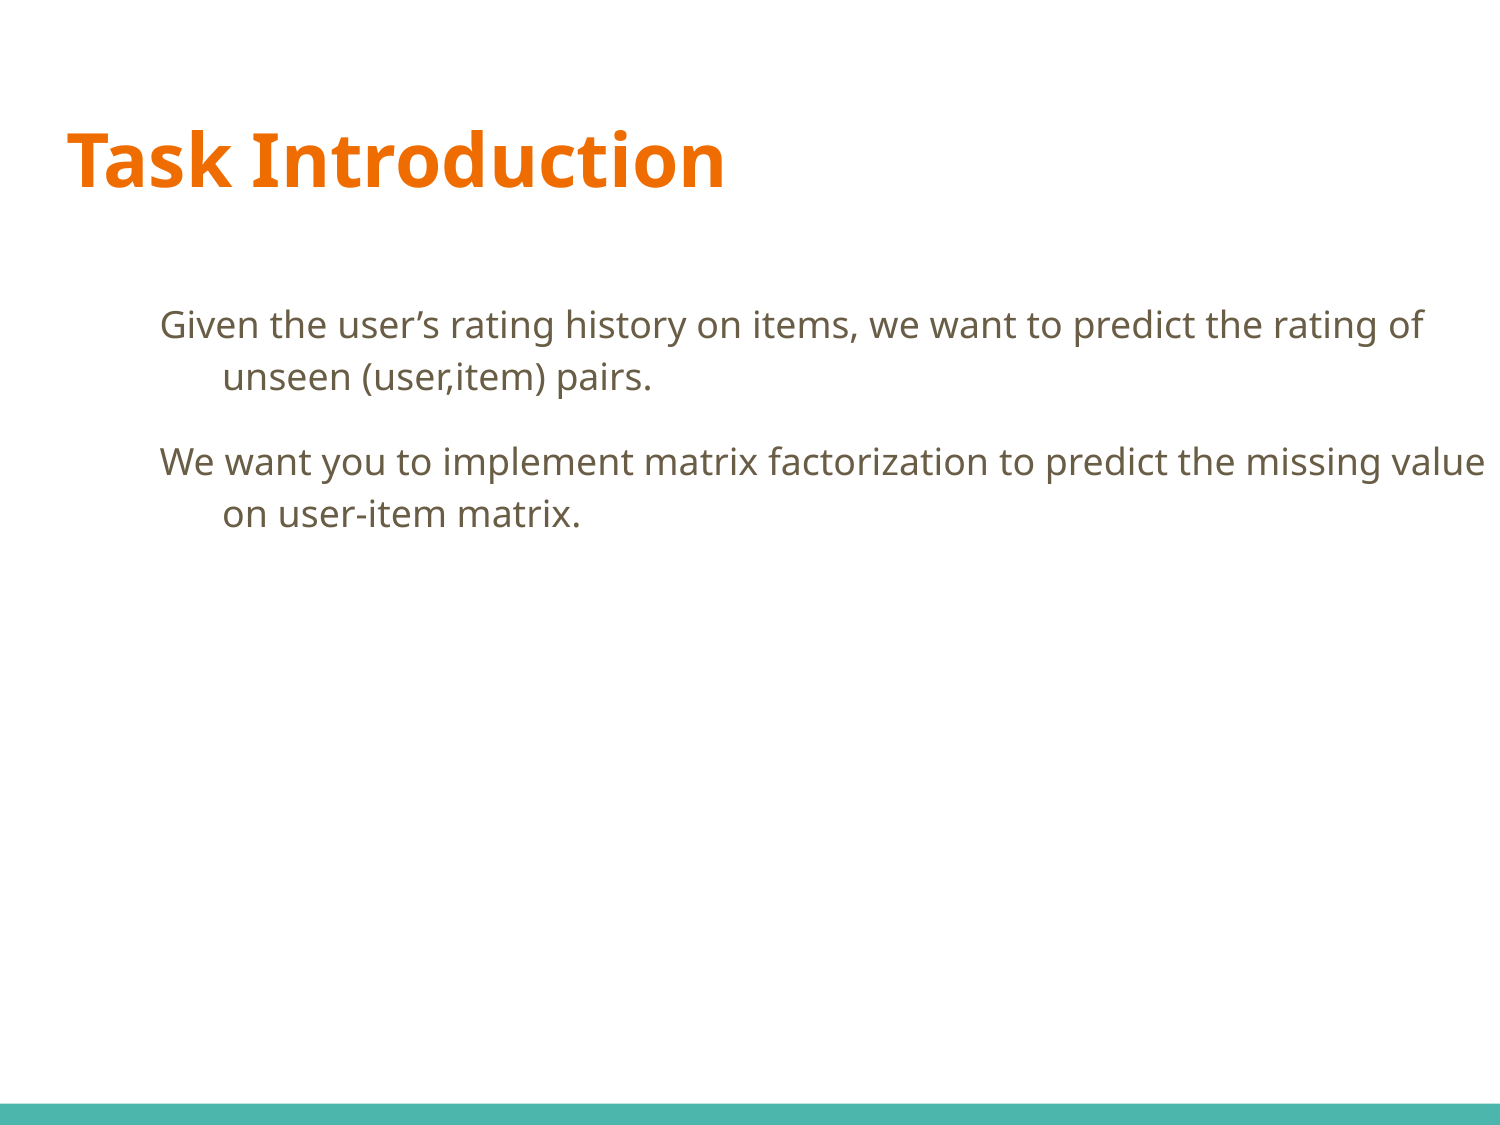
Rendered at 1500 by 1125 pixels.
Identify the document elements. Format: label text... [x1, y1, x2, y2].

title Task Introduction [51, 97, 1449, 252]
list Given the user’s rating history on items, we want to predict the rating of unseen (user,item) pairs. We want you to implement matrix factorization to predict the missing value on user-item matrix. [132, 279, 1500, 1003]
